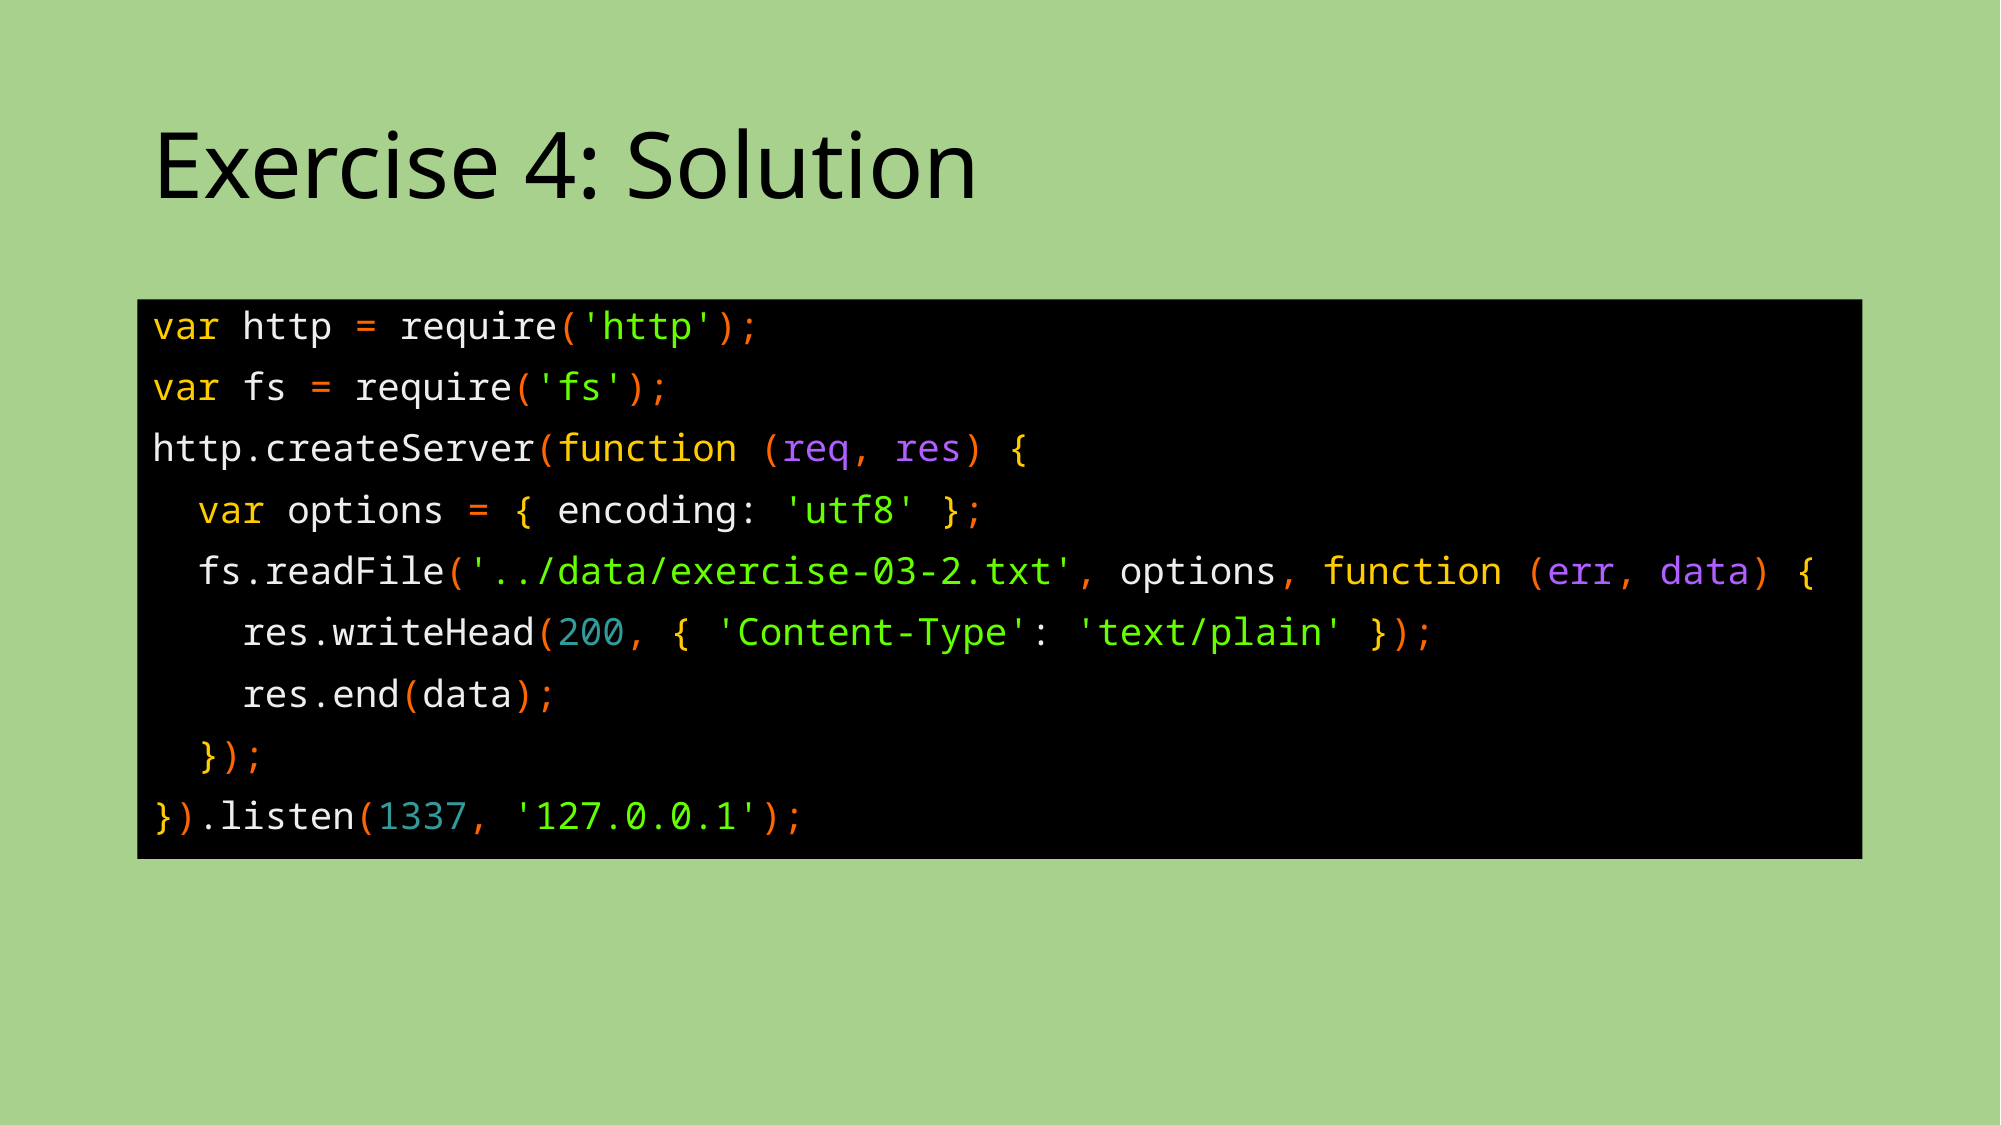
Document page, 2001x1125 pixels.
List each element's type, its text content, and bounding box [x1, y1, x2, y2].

list var http = require('http'); var fs = require('fs'); http.createServer(function (req, res) { var options = { encoding: 'utf8' }; fs.readFile('../data/exercise-03-2.txt', options, function (err, data) { res.writeHead(200, { 'Content-Type': 'text/plain' }); res.end(data); }); }).listen(1337, '127.0.0.1'); [137, 299, 1863, 859]
title Exercise 4: Solution [137, 59, 1863, 278]
